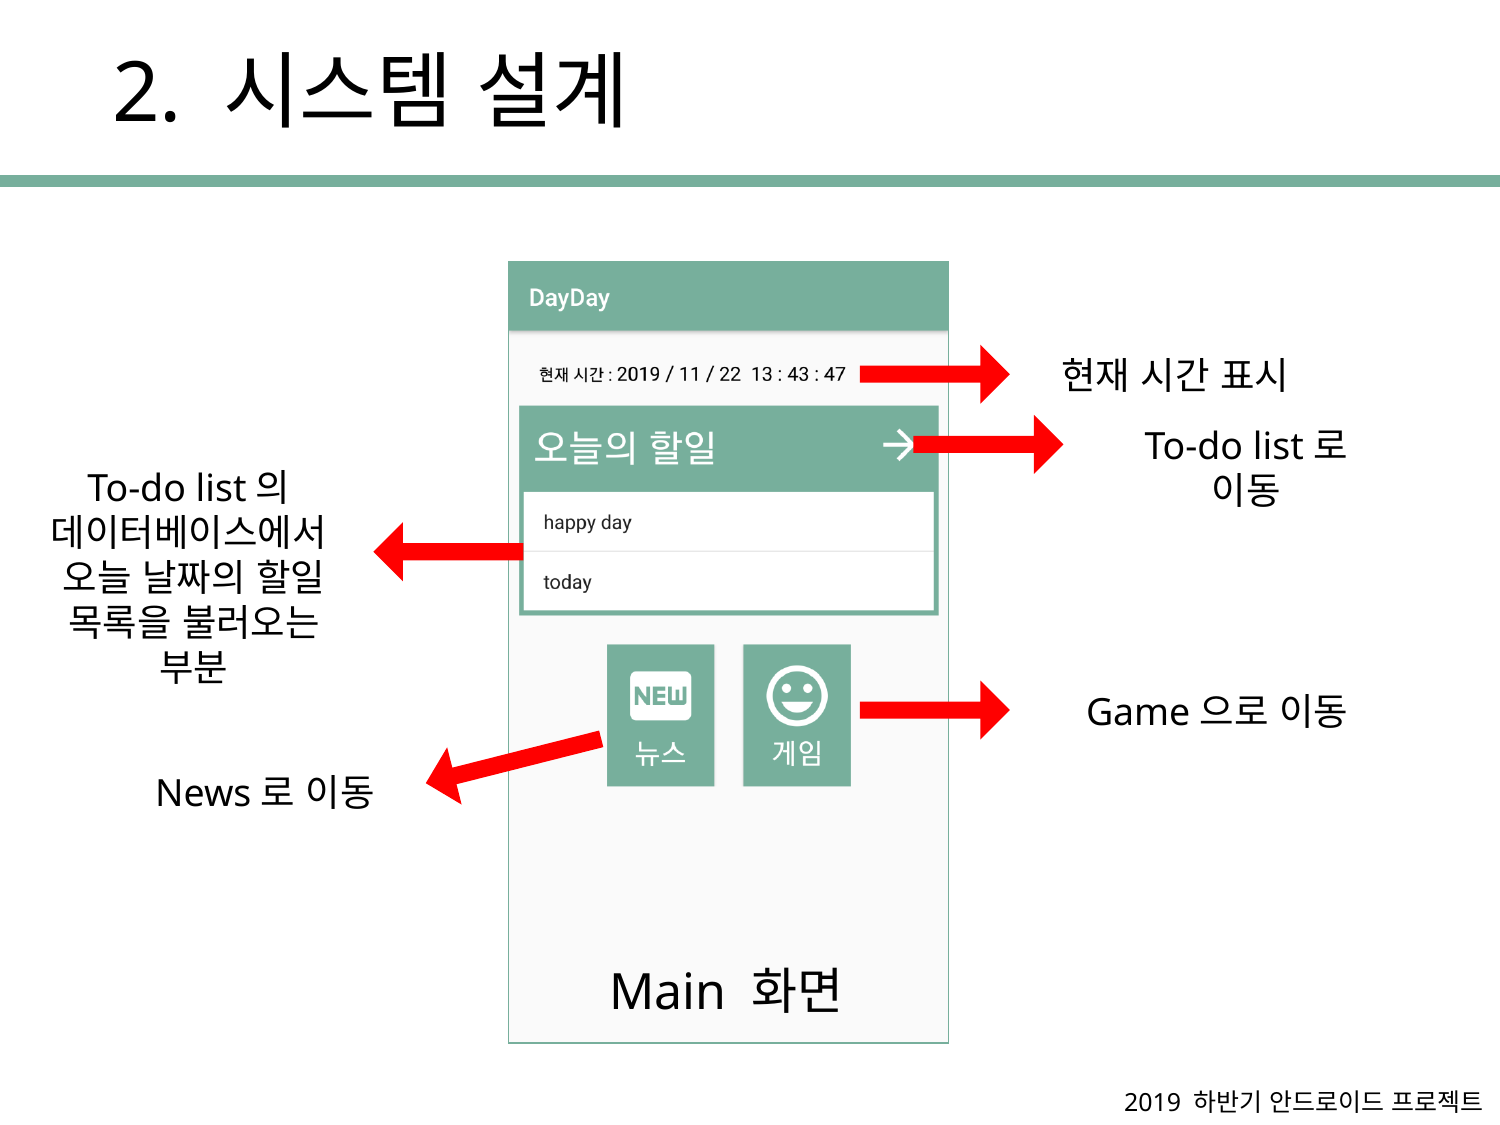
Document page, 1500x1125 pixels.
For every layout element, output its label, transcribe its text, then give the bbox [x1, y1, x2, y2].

text_box [953, 412, 1066, 476]
text_box [0, 175, 1500, 187]
text_box News로 이동 [98, 761, 431, 822]
text_box 2. 시스템 설계 [97, 30, 644, 146]
text_box [953, 342, 1012, 406]
text_box To-do list로 이동 [1092, 414, 1400, 520]
text_box [371, 520, 503, 584]
text_box Game으로 이동 [1063, 680, 1371, 741]
text_box 현재 시간 표시 [1021, 344, 1329, 405]
picture [509, 262, 949, 1043]
text_box 2019 하반기 안드로이드 프로젝트 [1109, 1079, 1500, 1125]
text_box To-do list의 데이터베이스에서 오늘 날짜의 할일 목록을 불러오는 부분 [27, 456, 361, 696]
text_box [953, 678, 1012, 742]
text_box [431, 745, 503, 807]
